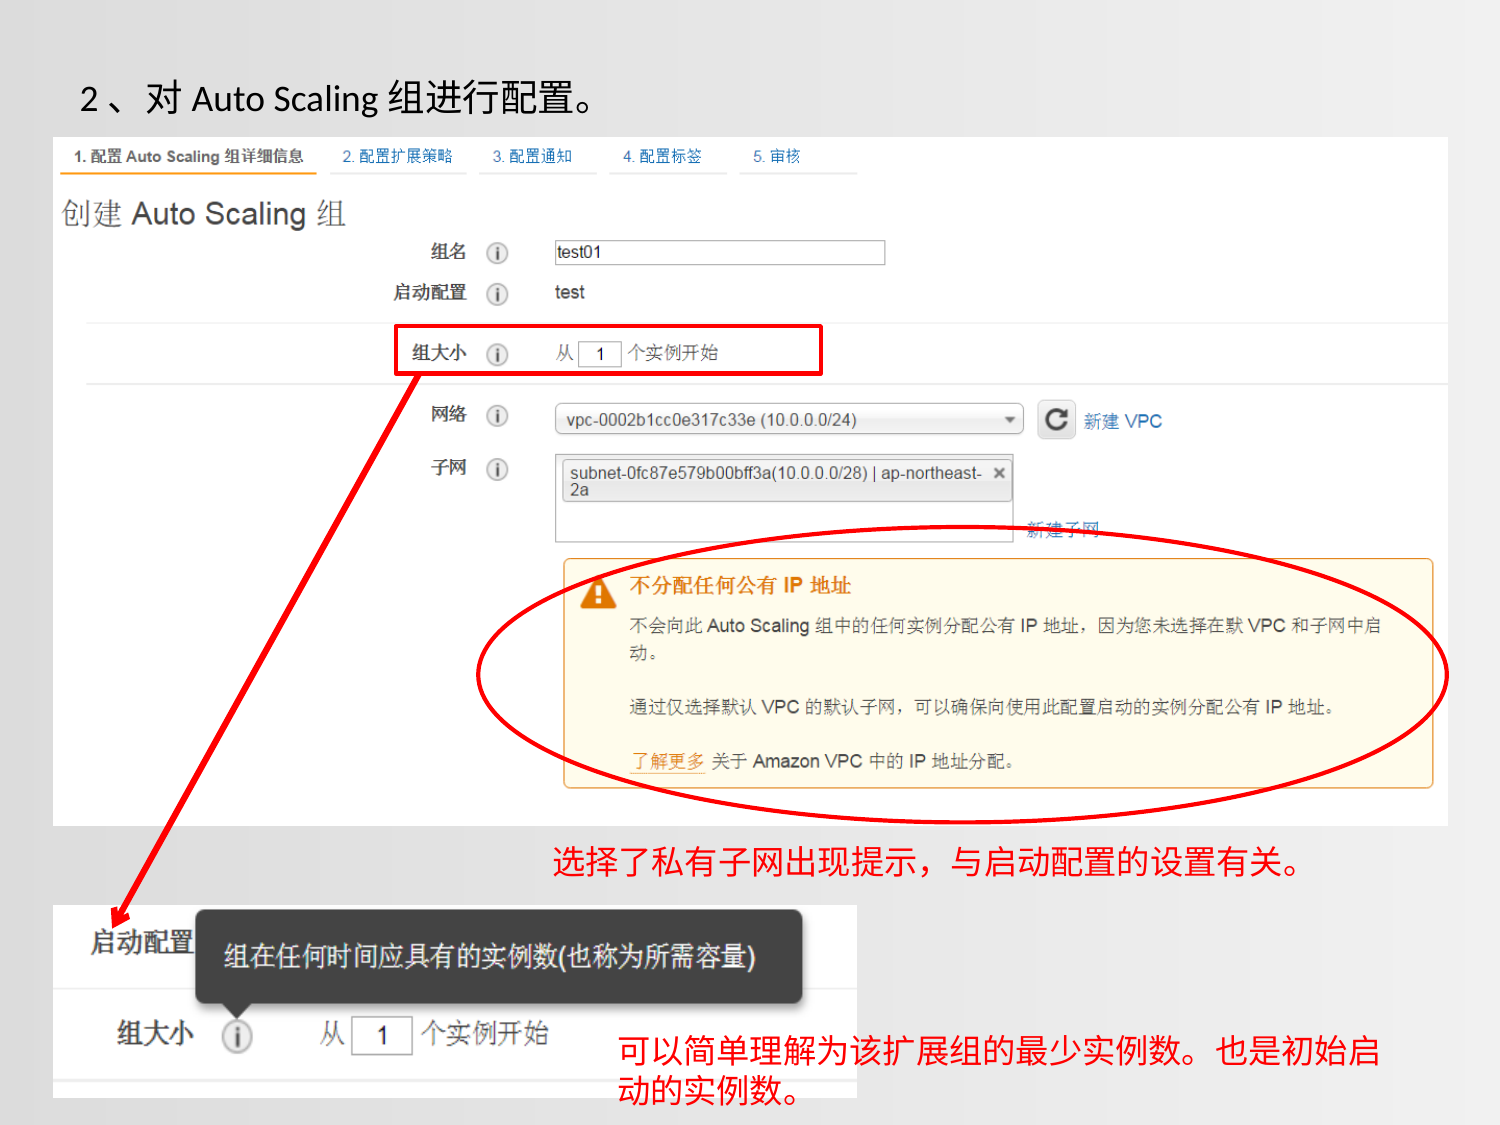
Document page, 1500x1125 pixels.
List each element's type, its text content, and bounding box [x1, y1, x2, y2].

picture [52, 136, 1449, 826]
picture [52, 904, 857, 1098]
text_box 可以简单理解为该扩展组的最少实例数。也是初始启动的实例数。 [602, 1023, 1400, 1118]
text_box 选择了私有子网出现提示，与启动配置的设置有关。 [537, 834, 1436, 889]
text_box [111, 373, 420, 929]
text_box 2、对Auto Scaling组进行配置。 [64, 66, 1400, 127]
